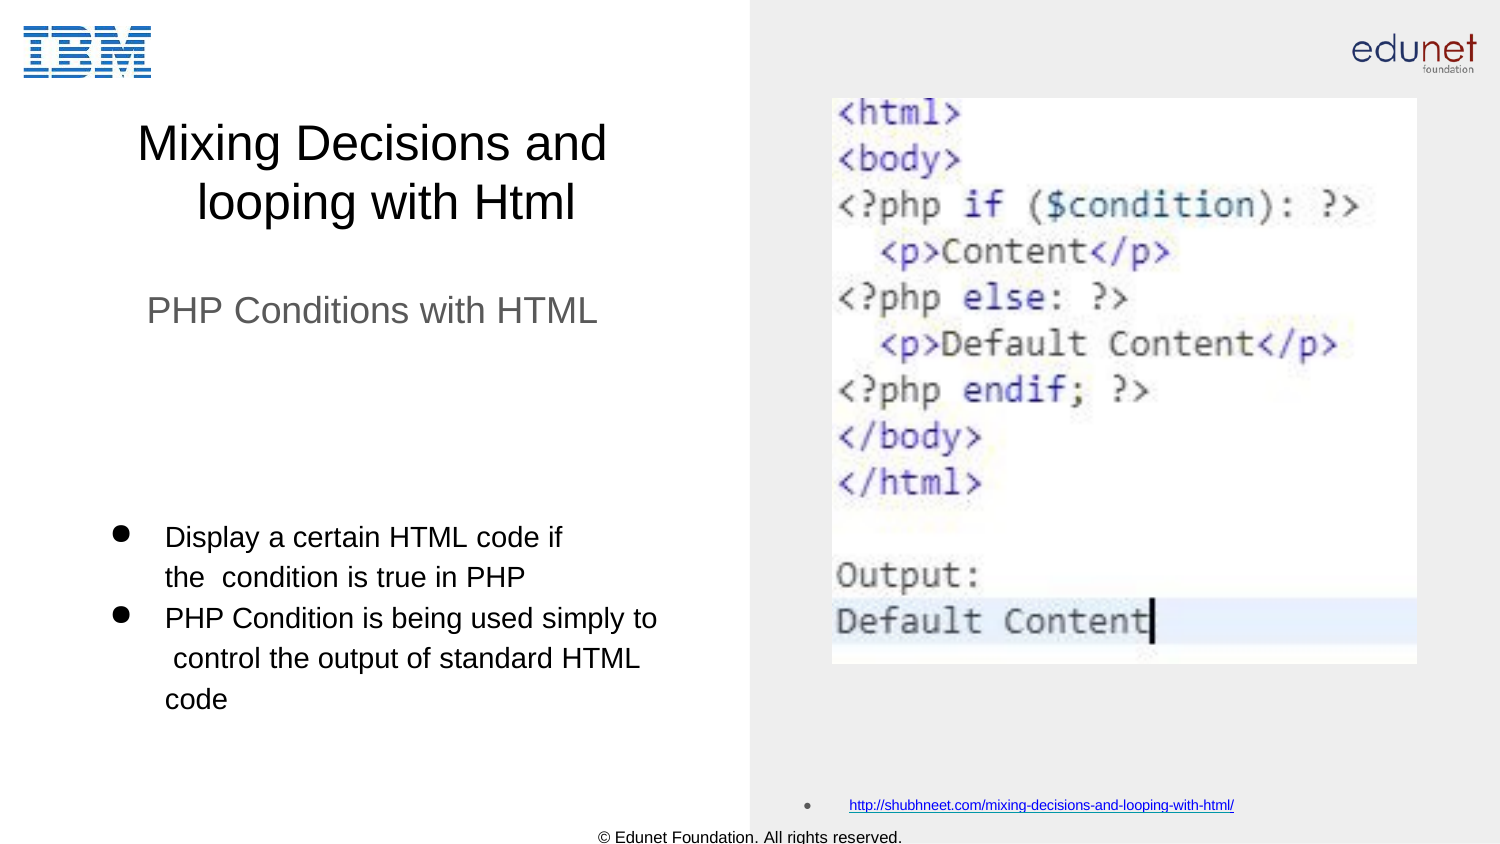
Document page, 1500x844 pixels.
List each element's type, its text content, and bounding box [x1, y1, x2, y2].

text_box http://shubhneet.com/mixing-decisions-and-looping-with-html/ [847, 795, 1248, 814]
text_box ● [801, 795, 814, 814]
picture [1350, 26, 1480, 78]
footer © Edunet Foundation. All rights reserved. [595, 825, 904, 844]
picture [832, 98, 1417, 664]
text_box PHP Conditions with HTML [144, 283, 603, 331]
picture [23, 26, 151, 78]
title Mixing Decisions and looping with Html [135, 106, 612, 252]
text_box Display a certain HTML code if the condition is true in PHP PHP Condition is being used simply to control the output of standard HTML code [107, 510, 661, 716]
